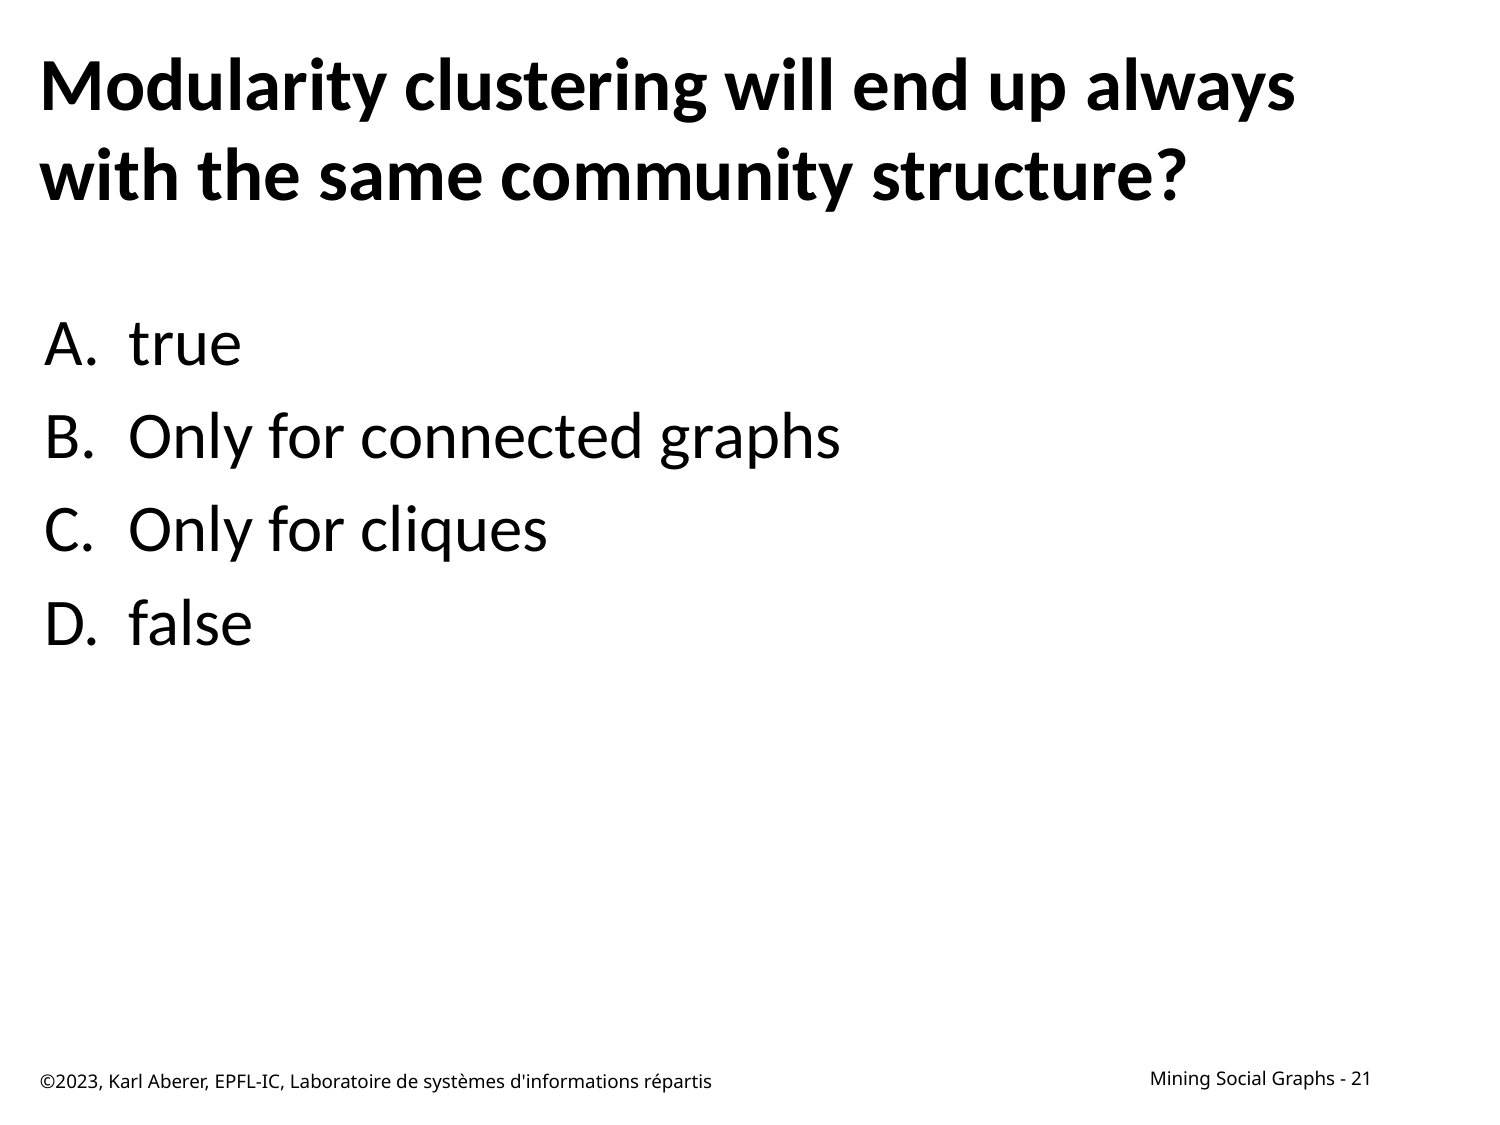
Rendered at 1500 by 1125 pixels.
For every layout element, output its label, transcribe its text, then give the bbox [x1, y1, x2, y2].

title Modularity clustering will end up always with the same community structure? [24, 49, 1388, 201]
footer ©2023, Karl Aberer, EPFL-IC, Laboratoire de systèmes d'informations répartis [24, 1062, 988, 1101]
list true Only for connected graphs Only for cliques false [29, 290, 1393, 1046]
